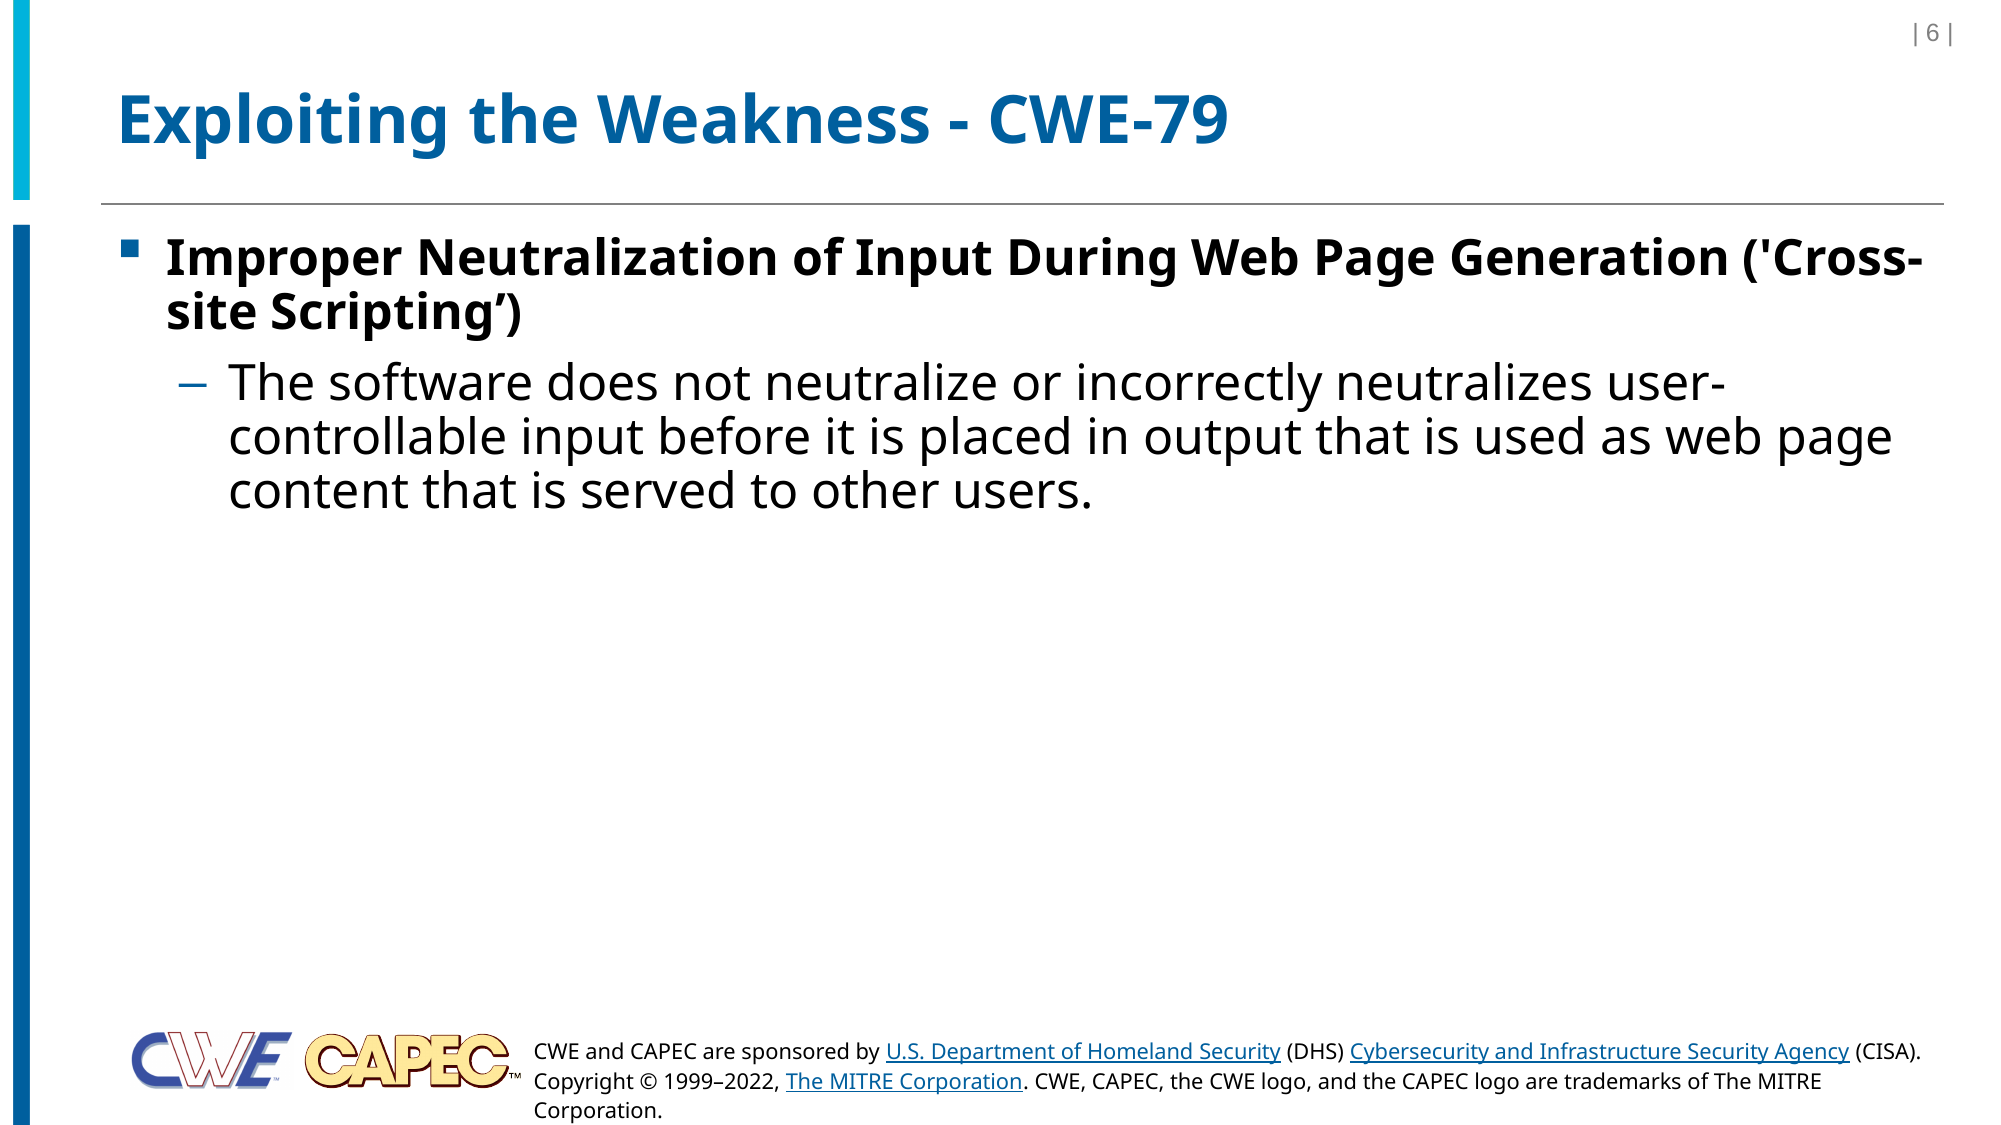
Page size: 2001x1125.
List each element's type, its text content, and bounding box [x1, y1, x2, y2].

picture [130, 1021, 527, 1099]
list Improper Neutralization of Input During Web Page Generation ('Cross-site Scripting’) The software does not neutralize or incorrectly neutralizes user-controllable input before it is placed in output that is used as web page content that is served to other users. [101, 224, 1945, 1012]
title Exploiting the Weakness - CWE-79 [101, 60, 1945, 184]
slide_number | 6 | [1685, 9, 1976, 51]
